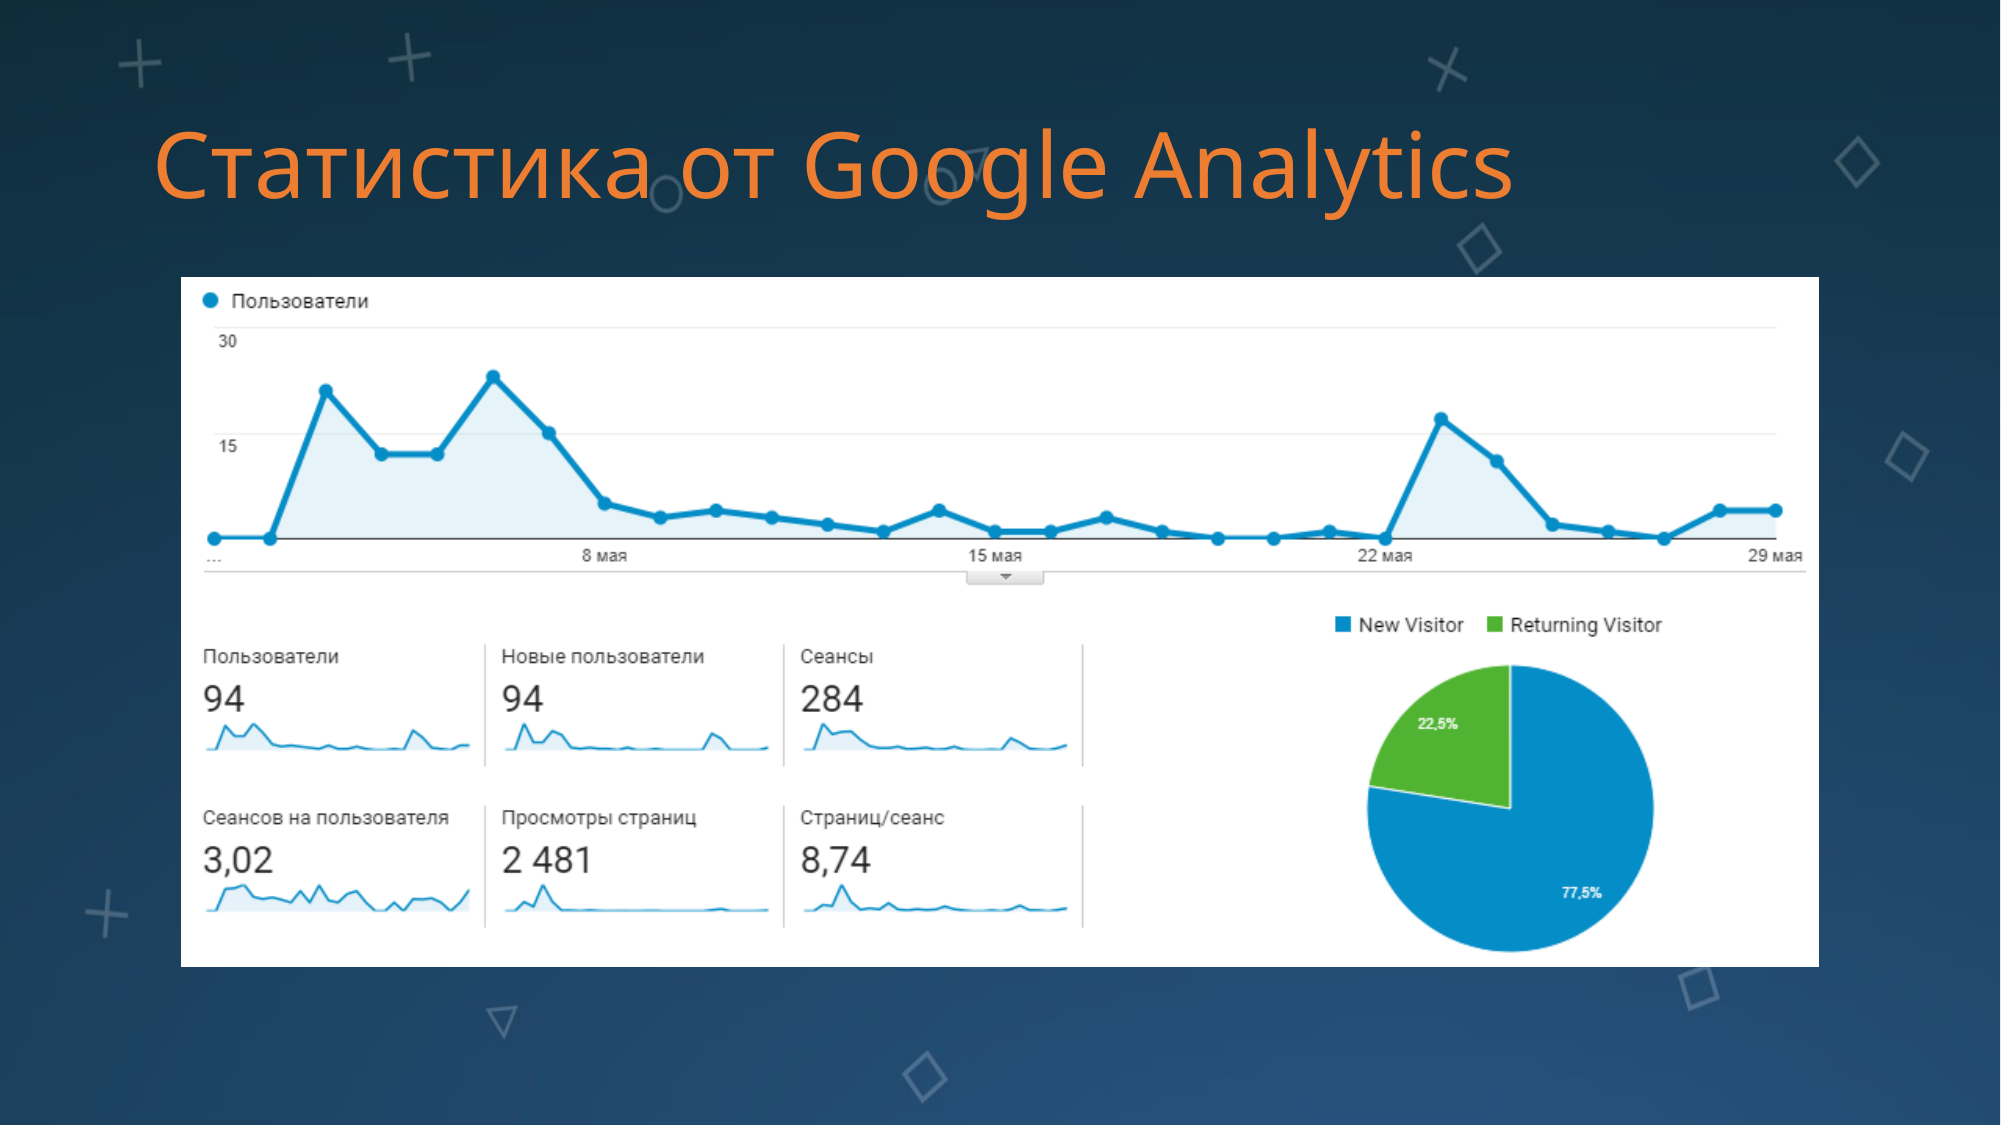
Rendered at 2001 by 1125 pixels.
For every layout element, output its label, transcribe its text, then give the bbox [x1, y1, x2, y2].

title Статистика от Google Analytics [137, 59, 1863, 278]
picture [0, 0, 2001, 1125]
